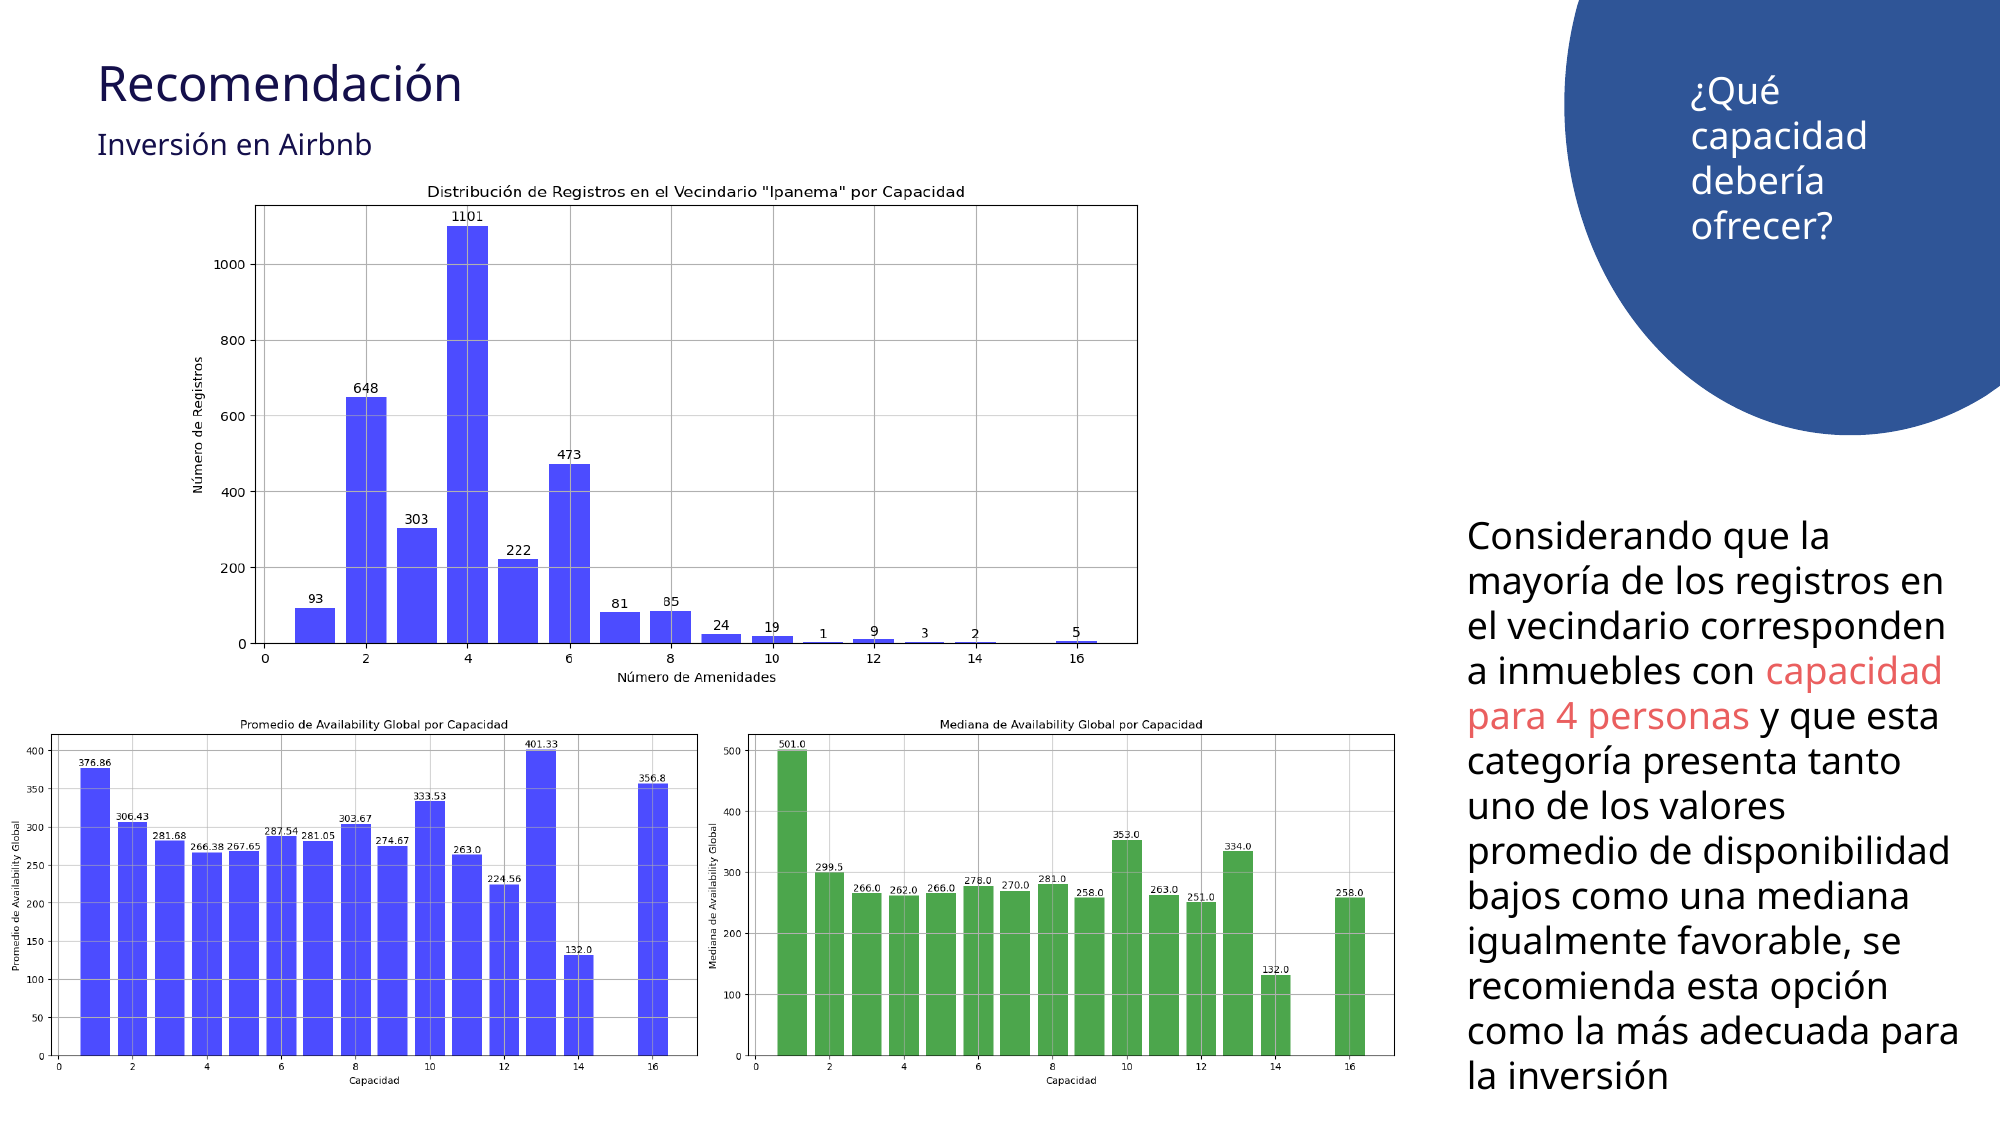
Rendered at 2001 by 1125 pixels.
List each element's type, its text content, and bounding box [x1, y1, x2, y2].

text_box Recomendación [97, 59, 1566, 113]
text_box Considerando que la mayoría de los registros en el vecindario corresponden a inmuebles con capacidad para 4 personas y que esta categoría presenta tanto uno de los valores promedio de disponibilidad bajos como una mediana igualmente favorable, se recomienda esta opción como la más adecuada para la inversión [1452, 504, 1980, 1105]
picture [183, 175, 1146, 693]
text_box ¿Qué capacidad debería ofrecer? [1675, 59, 1961, 255]
picture [5, 713, 1400, 1092]
text_box Inversión en Airbnb [97, 118, 1569, 170]
text_box [1564, 0, 2000, 436]
